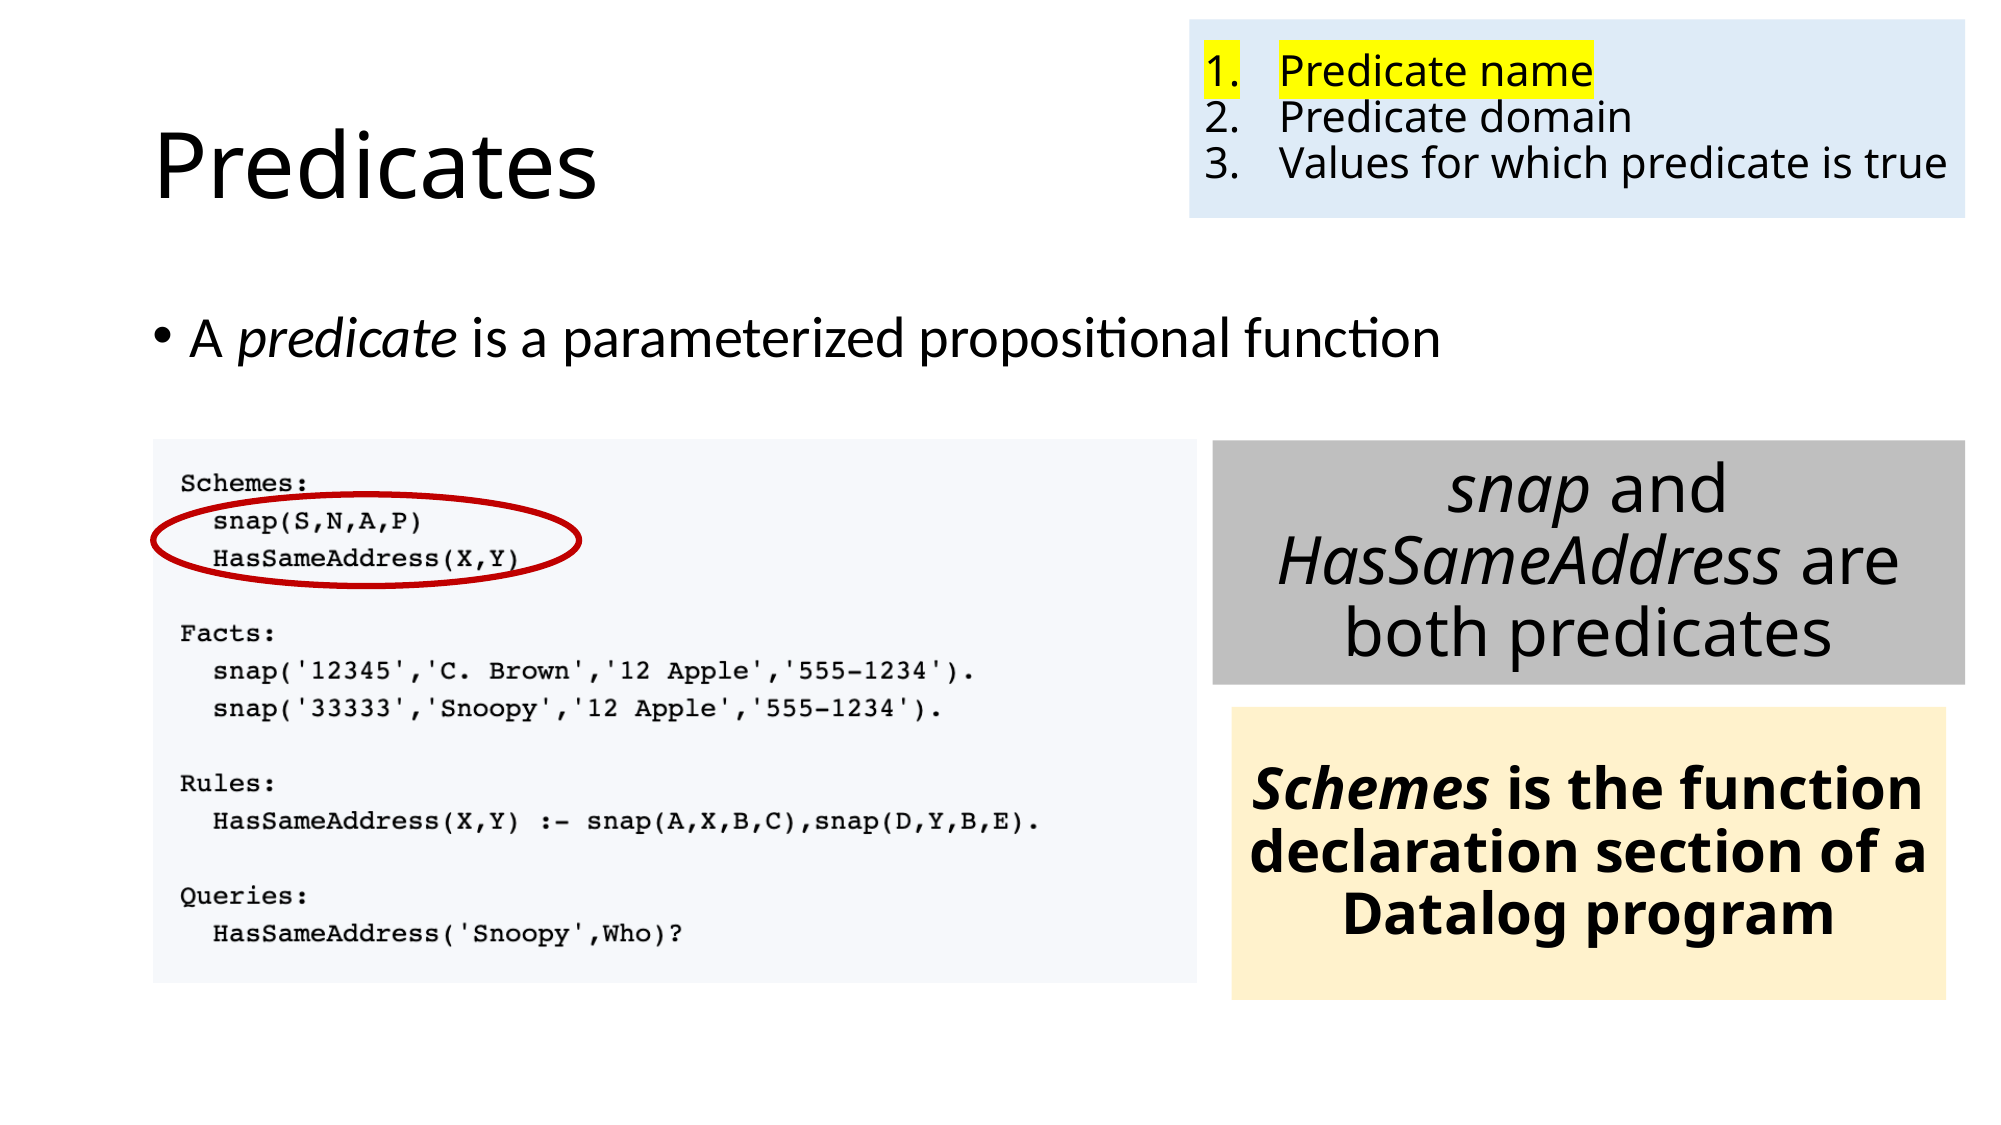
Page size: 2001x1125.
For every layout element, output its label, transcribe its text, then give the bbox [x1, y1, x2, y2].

text_box snap and HasSameAddress are both predicates [1212, 440, 1966, 685]
text_box Predicate name Predicate domain Values for which predicate is true [1189, 19, 1966, 218]
text_box Schemes is the function declaration section of a Datalog program [1231, 706, 1947, 1000]
title Predicates [137, 59, 1863, 278]
picture [153, 438, 1197, 983]
list A predicate is a parameterized propositional function [137, 299, 1863, 1014]
